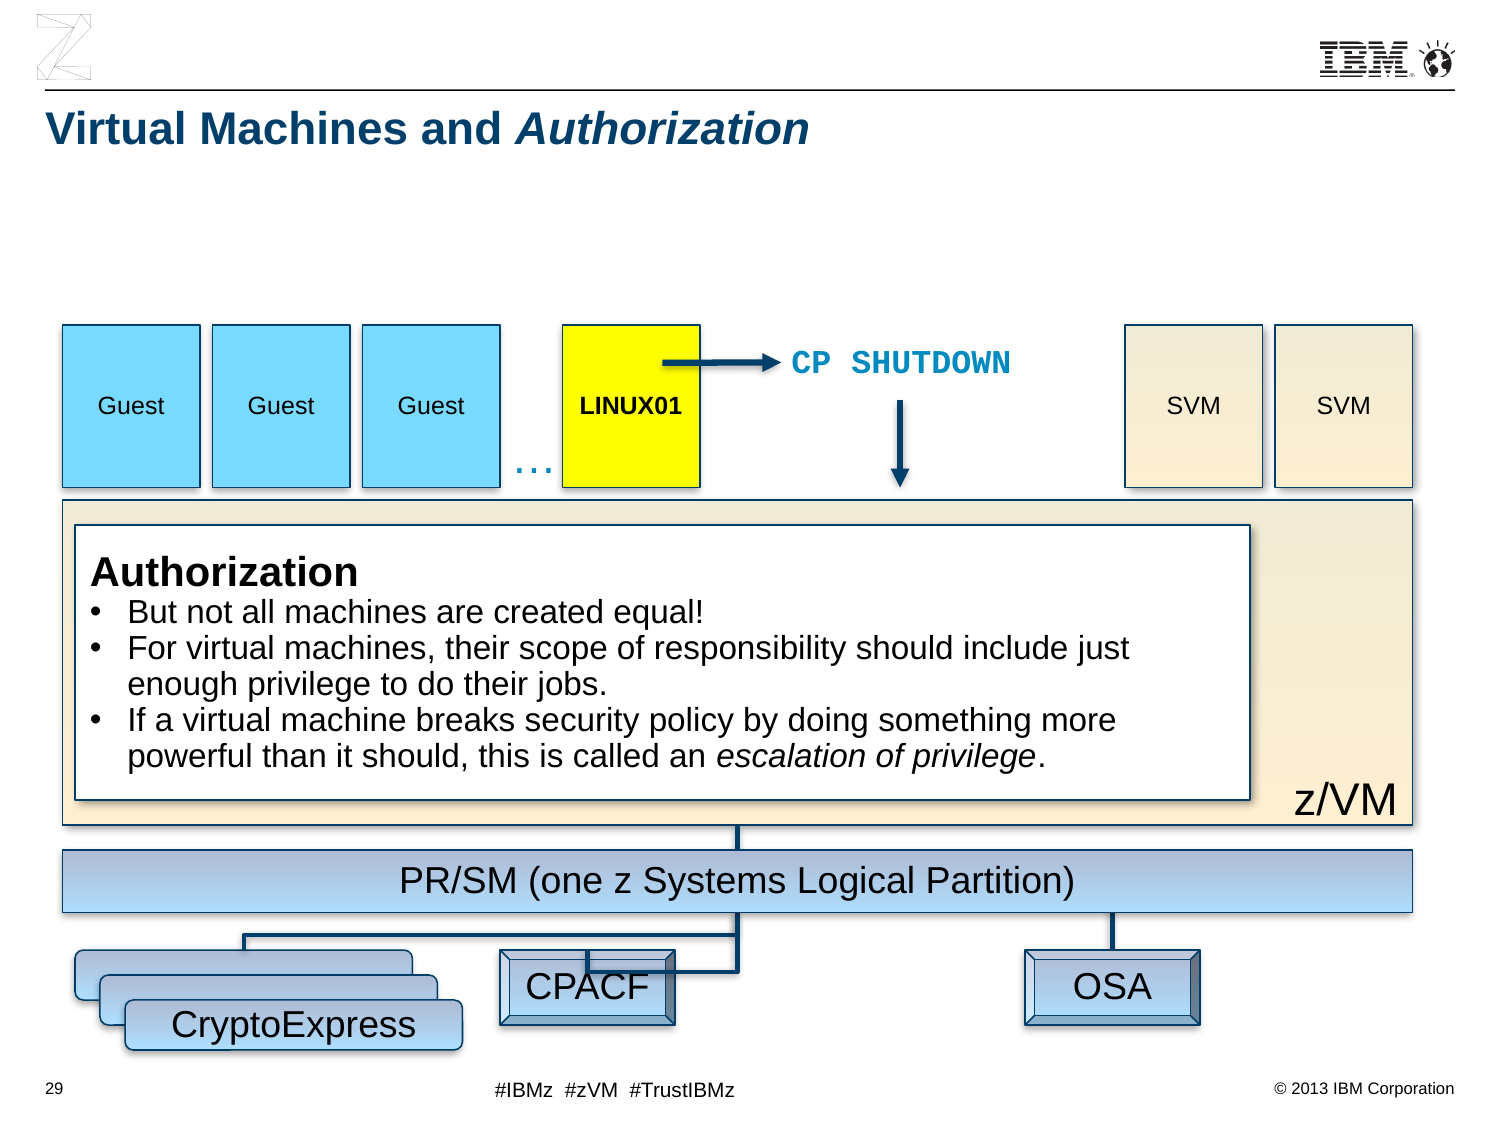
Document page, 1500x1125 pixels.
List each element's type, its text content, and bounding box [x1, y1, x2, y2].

text_box CP ACI [513, 951, 582, 959]
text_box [668, 918, 744, 982]
text_box Guest [62, 324, 201, 488]
picture [37, 14, 91, 80]
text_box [471, 684, 510, 1125]
text_box LINUX01 [562, 324, 701, 488]
text_box SVM [1124, 324, 1263, 488]
text_box VM [1026, 954, 1034, 1021]
text_box SVM [1274, 324, 1413, 488]
text_box PR/SM (one z Systems Logical Partition) [62, 849, 466, 913]
text_box PR/SM (one z Systems Logical Partition) [991, 849, 1413, 913]
footer #IBMz #zVM #TrustIBMz [513, 1072, 811, 1103]
text_box Guest [362, 324, 501, 488]
text_box CP ACI [592, 951, 663, 959]
text_box Guest [212, 324, 351, 488]
text_box IUCV [1029, 951, 1196, 959]
text_box z/VM [62, 499, 1413, 826]
text_box OSA [1024, 949, 1201, 1026]
text_box Authorization But not all machines are created equal! For virtual machines, their scope of responsibility should include just enough privilege to do their jobs. If a virtual machine breaks security policy by doing something more powerful than it should, this is called an escalation of privilege. [74, 524, 1251, 801]
text_box PR/SM (one z Systems Logical Partition) [513, 849, 857, 913]
text_box CryptoExpress [124, 999, 464, 1051]
text_box [74, 949, 414, 1001]
slide_number 29 [29, 1072, 91, 1103]
title Virtual Machines and Authorization [29, 97, 1456, 203]
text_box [862, 699, 988, 1076]
text_box … [503, 426, 572, 491]
text_box CP SHUTDOWN [776, 337, 1027, 389]
text_box [99, 974, 439, 1026]
text_box CPACF [513, 959, 676, 1026]
